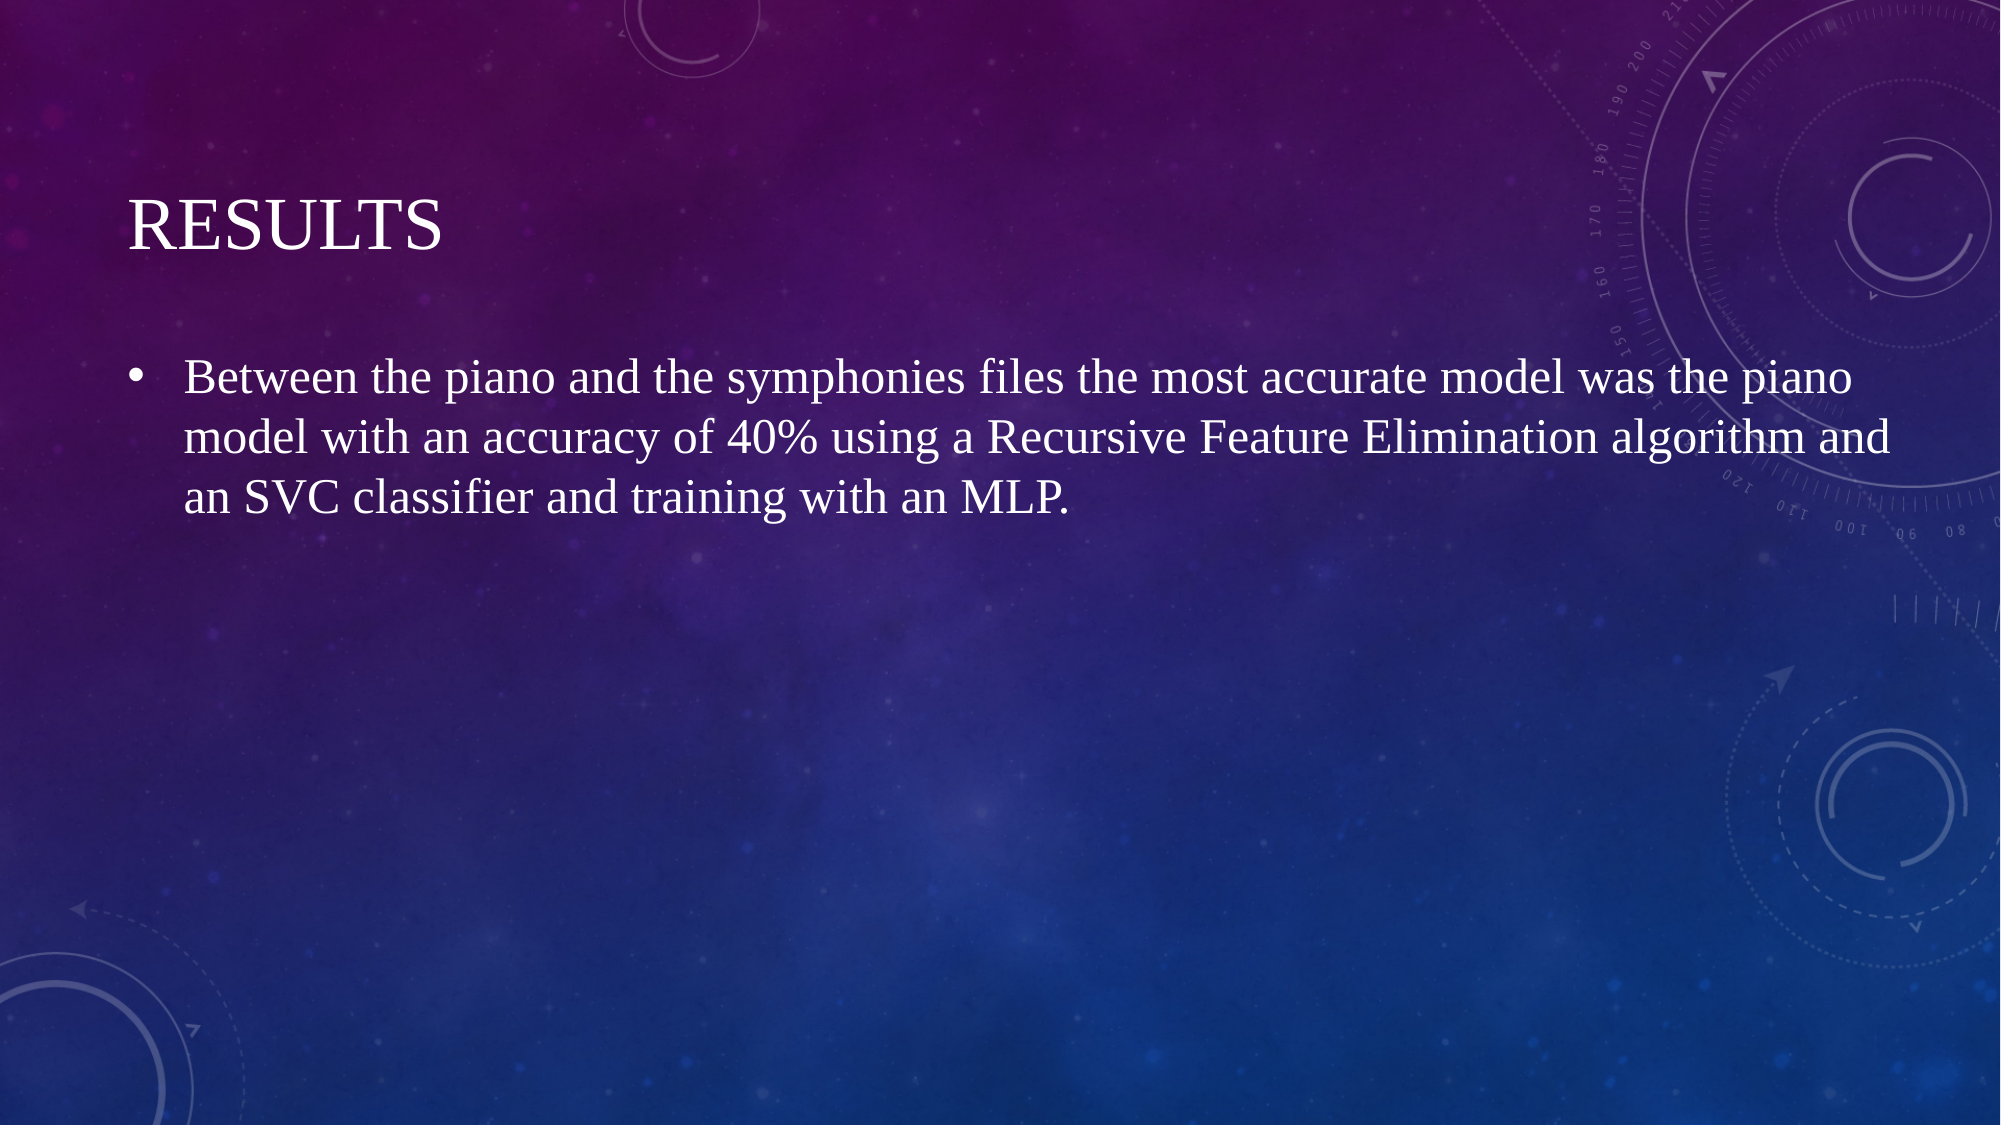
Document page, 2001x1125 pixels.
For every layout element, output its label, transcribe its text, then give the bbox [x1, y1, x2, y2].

text_box Between the piano and the symphonies files the most accurate model was the piano model with an accuracy of 40% using a Recursive Feature Elimination algorithm and an SVC classifier and training with an MLP. [112, 336, 1907, 532]
title Results [112, 99, 1982, 339]
picture [0, 0, 2001, 1125]
